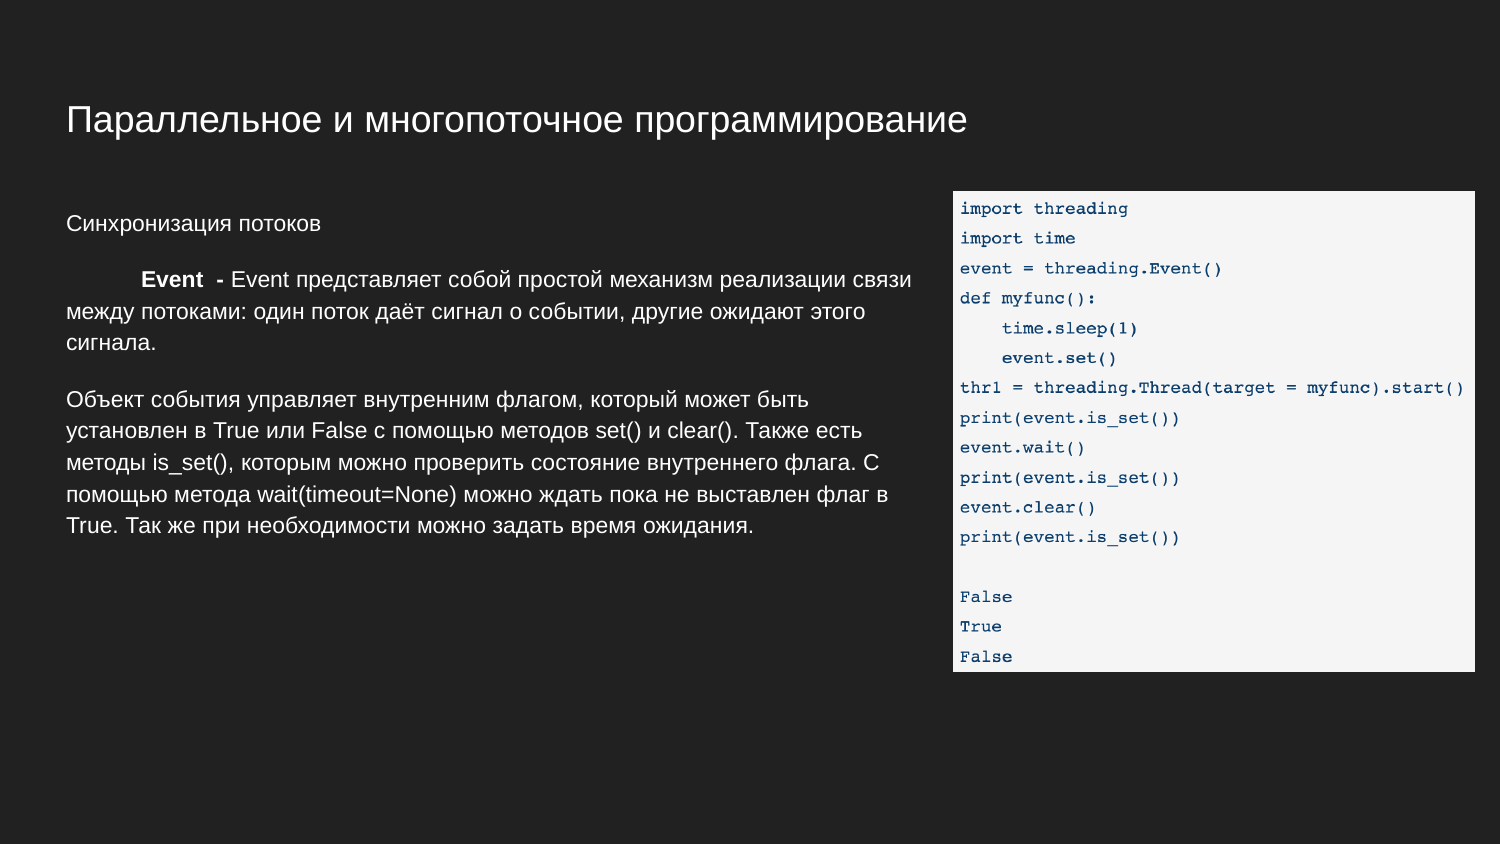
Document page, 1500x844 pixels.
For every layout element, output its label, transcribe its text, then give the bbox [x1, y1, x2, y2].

title Параллельное и многопоточное программирование [51, 72, 1449, 167]
list Синхронизация потоков Event - Event представляет собой простой механизм реализации связи между потоками: один поток даёт сигнал о событии, другие ожидают этого сигнала. Объект события управляет внутренним флагом, который может быть установлен в True или False с помощью методов set() и clear(). Также есть методы is_set(), которым можно проверить состояние внутреннего флага. С помощью метода wait(timeout=None) можно ждать пока не выставлен флаг в True. Так же при необходимости можно задать время ожидания. [51, 189, 929, 750]
picture [953, 191, 1476, 672]
